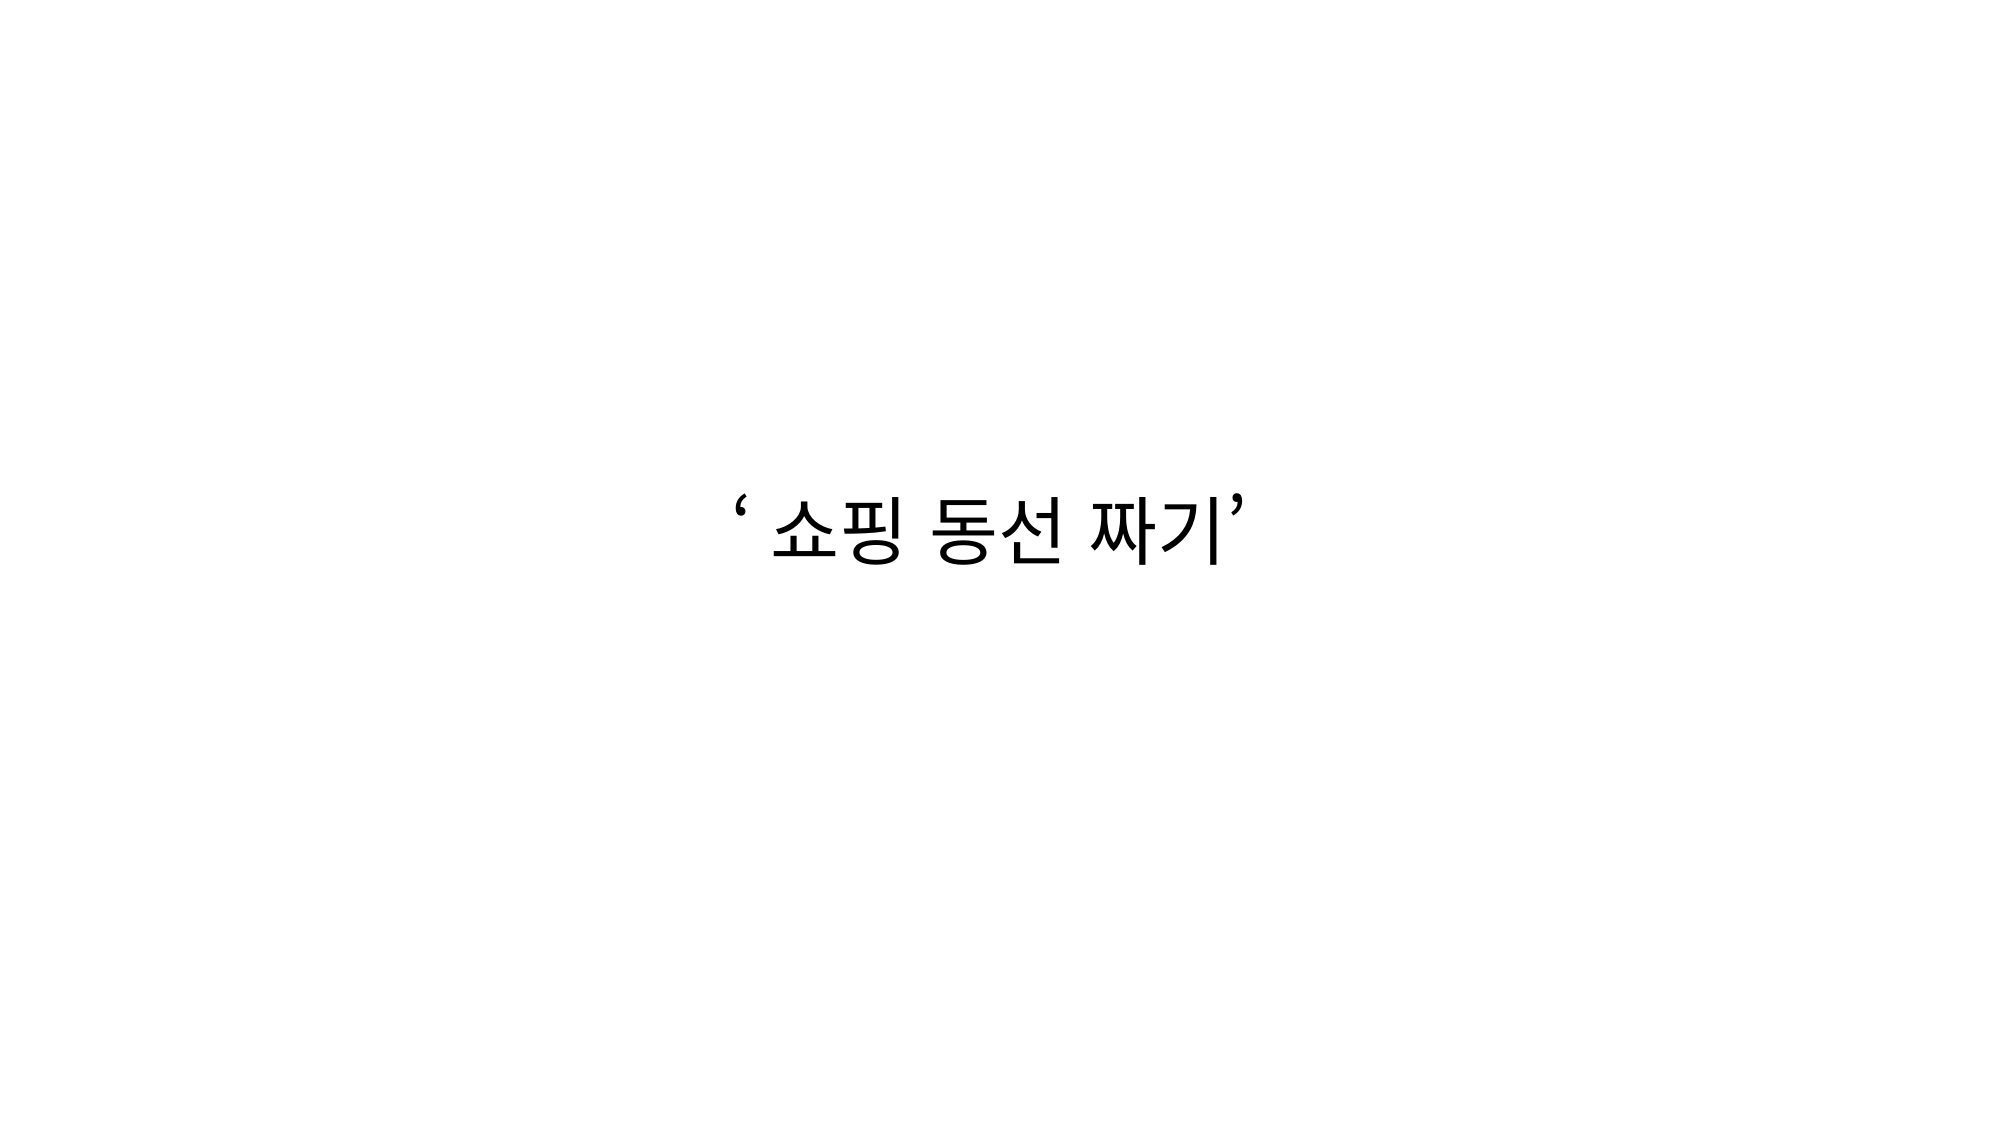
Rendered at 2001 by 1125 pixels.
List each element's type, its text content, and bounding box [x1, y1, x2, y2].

title ‘쇼핑 동선 짜기’ [362, 224, 1638, 584]
